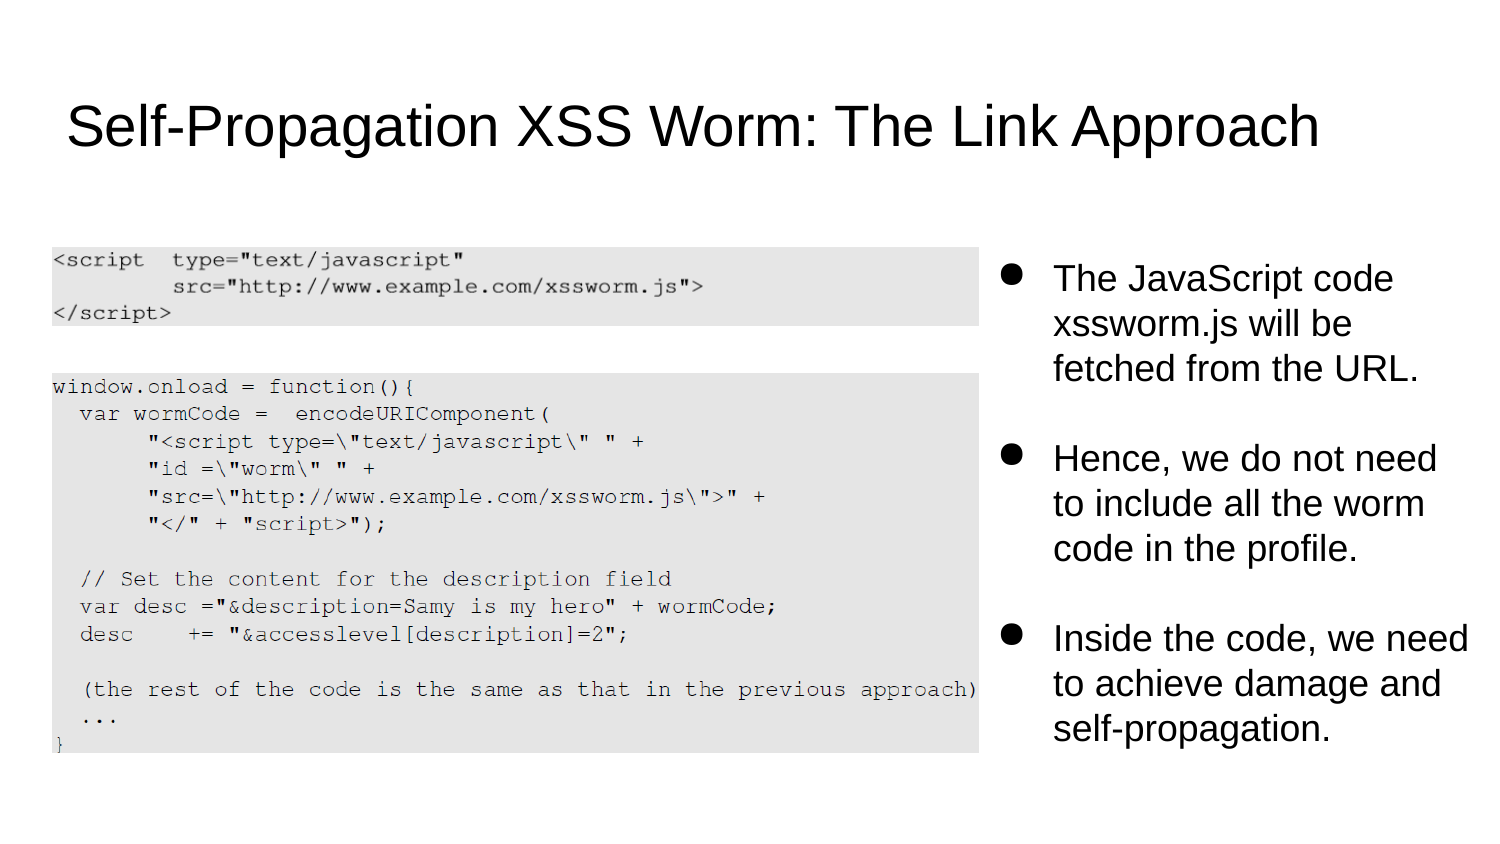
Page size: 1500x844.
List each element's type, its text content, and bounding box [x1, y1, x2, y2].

title Self-Propagation XSS Worm: The Link Approach [51, 72, 1449, 167]
picture [50, 371, 980, 753]
text_box The JavaScript code xssworm.js will be fetched from the URL. Hence, we do not need to include all the worm code in the profile. Inside the code, we need to achieve damage and self-propagation. [963, 239, 1487, 820]
picture [50, 243, 980, 326]
